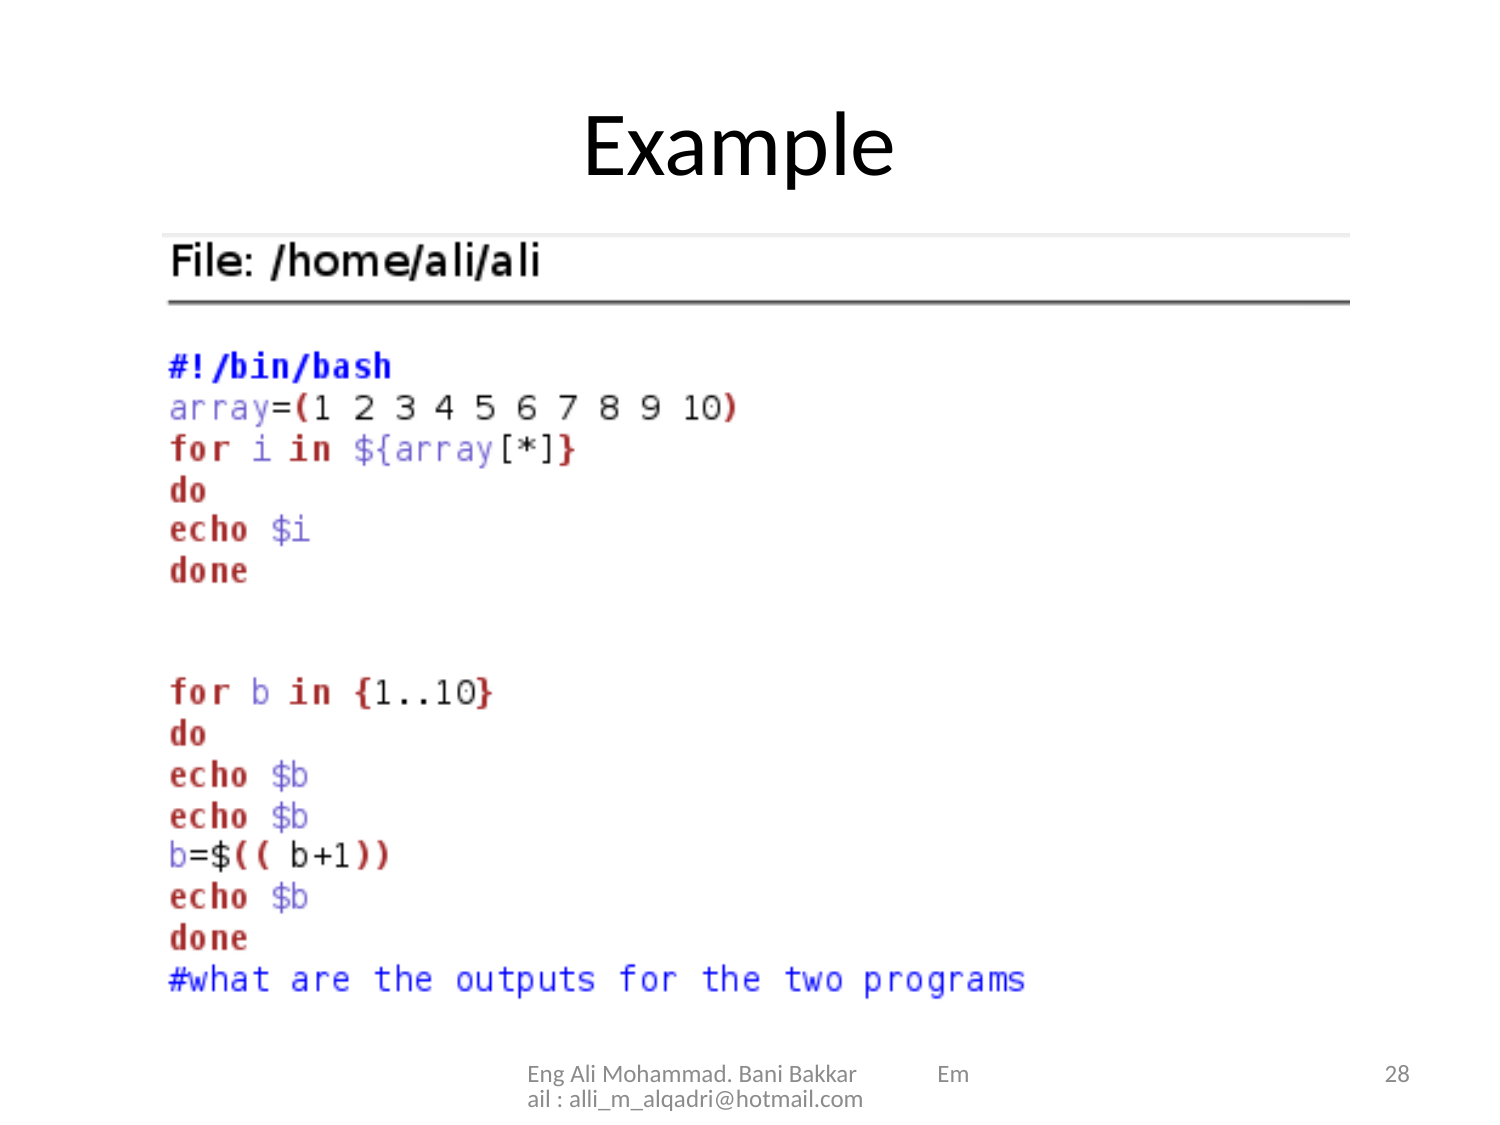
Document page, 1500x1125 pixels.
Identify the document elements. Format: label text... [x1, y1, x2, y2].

footer Eng Ali Mohammad. Bani Bakkar Email : alli_m_alqadri@hotmail.com [512, 1051, 988, 1103]
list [162, 233, 1351, 1043]
title Example [75, 45, 1425, 233]
slide_number 28 [1074, 1042, 1425, 1103]
